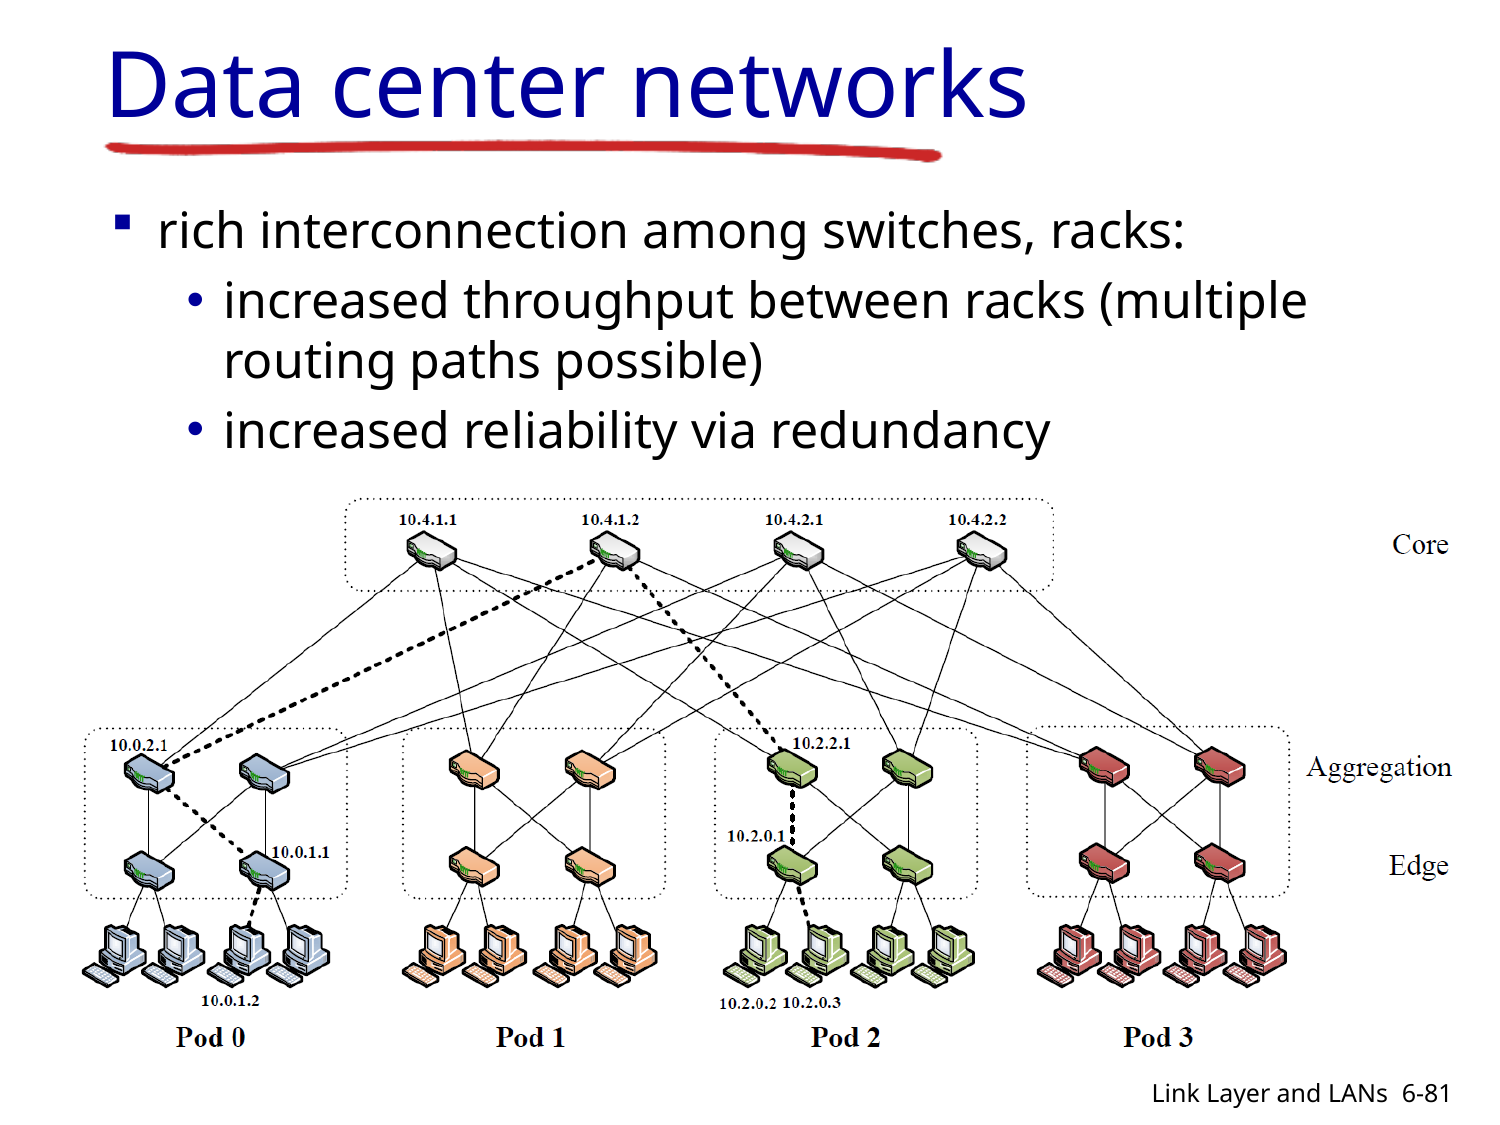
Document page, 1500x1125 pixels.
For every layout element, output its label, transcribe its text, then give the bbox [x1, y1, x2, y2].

picture [77, 486, 1455, 1055]
slide_number 6-81 [1387, 1069, 1478, 1115]
footer Link Layer and LANs [1045, 1069, 1404, 1110]
picture [100, 134, 952, 169]
text_box Data center networks [89, 18, 1365, 173]
text_box rich interconnection among switches, racks: increased throughput between racks (multiple routing paths possible) increased reliability via redundancy [96, 191, 1455, 329]
